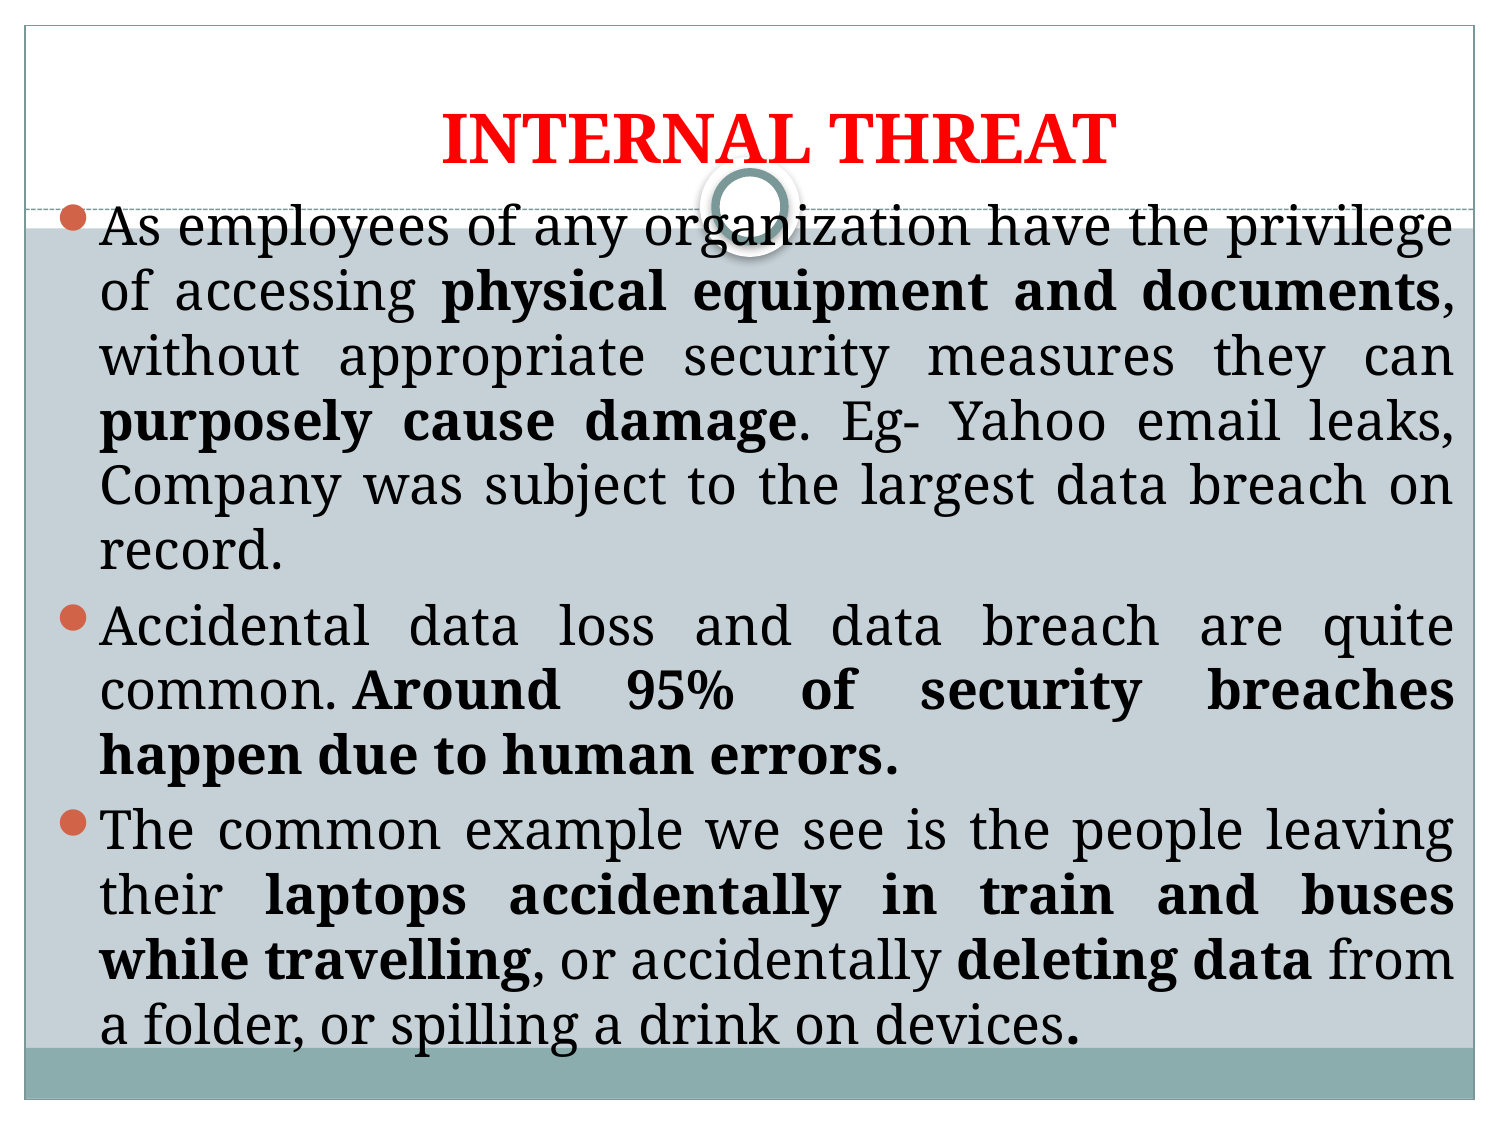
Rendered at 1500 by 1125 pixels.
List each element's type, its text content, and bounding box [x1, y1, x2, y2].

list As employees of any organization have the privilege of accessing physical equipment and documents, without appropriate security measures they can purposely cause damage. Eg- Yahoo email leaks, Company was subject to the largest data breach on record. Accidental data loss and data breach are quite common. Around 95% of security breaches happen due to human errors. The common example we see is the people leaving their laptops accidentally in train and buses while travelling, or accidentally deleting data from a folder, or spilling a drink on devices. [41, 184, 1471, 1071]
title INTERNAL THREAT [253, 45, 1306, 184]
